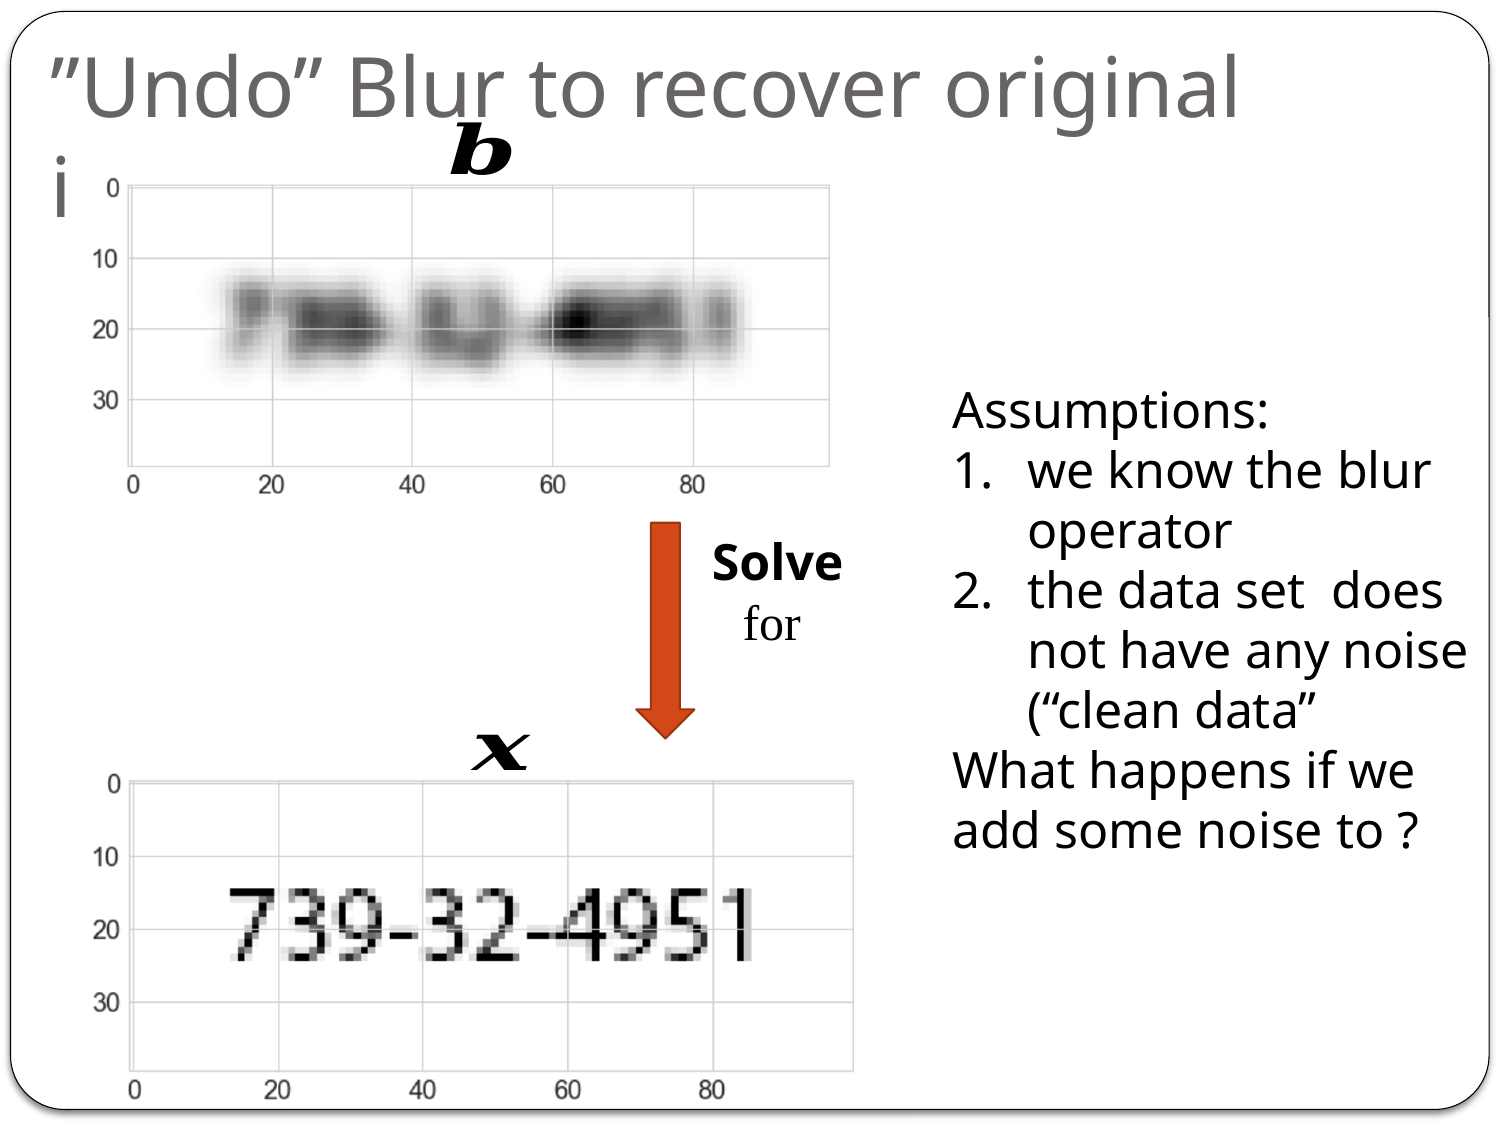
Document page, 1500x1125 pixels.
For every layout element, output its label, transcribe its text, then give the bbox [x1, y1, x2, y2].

text_box [635, 522, 696, 740]
picture [73, 168, 859, 513]
text_box ”Undo” Blur to recover original image [35, 26, 1500, 242]
picture [81, 762, 879, 1106]
